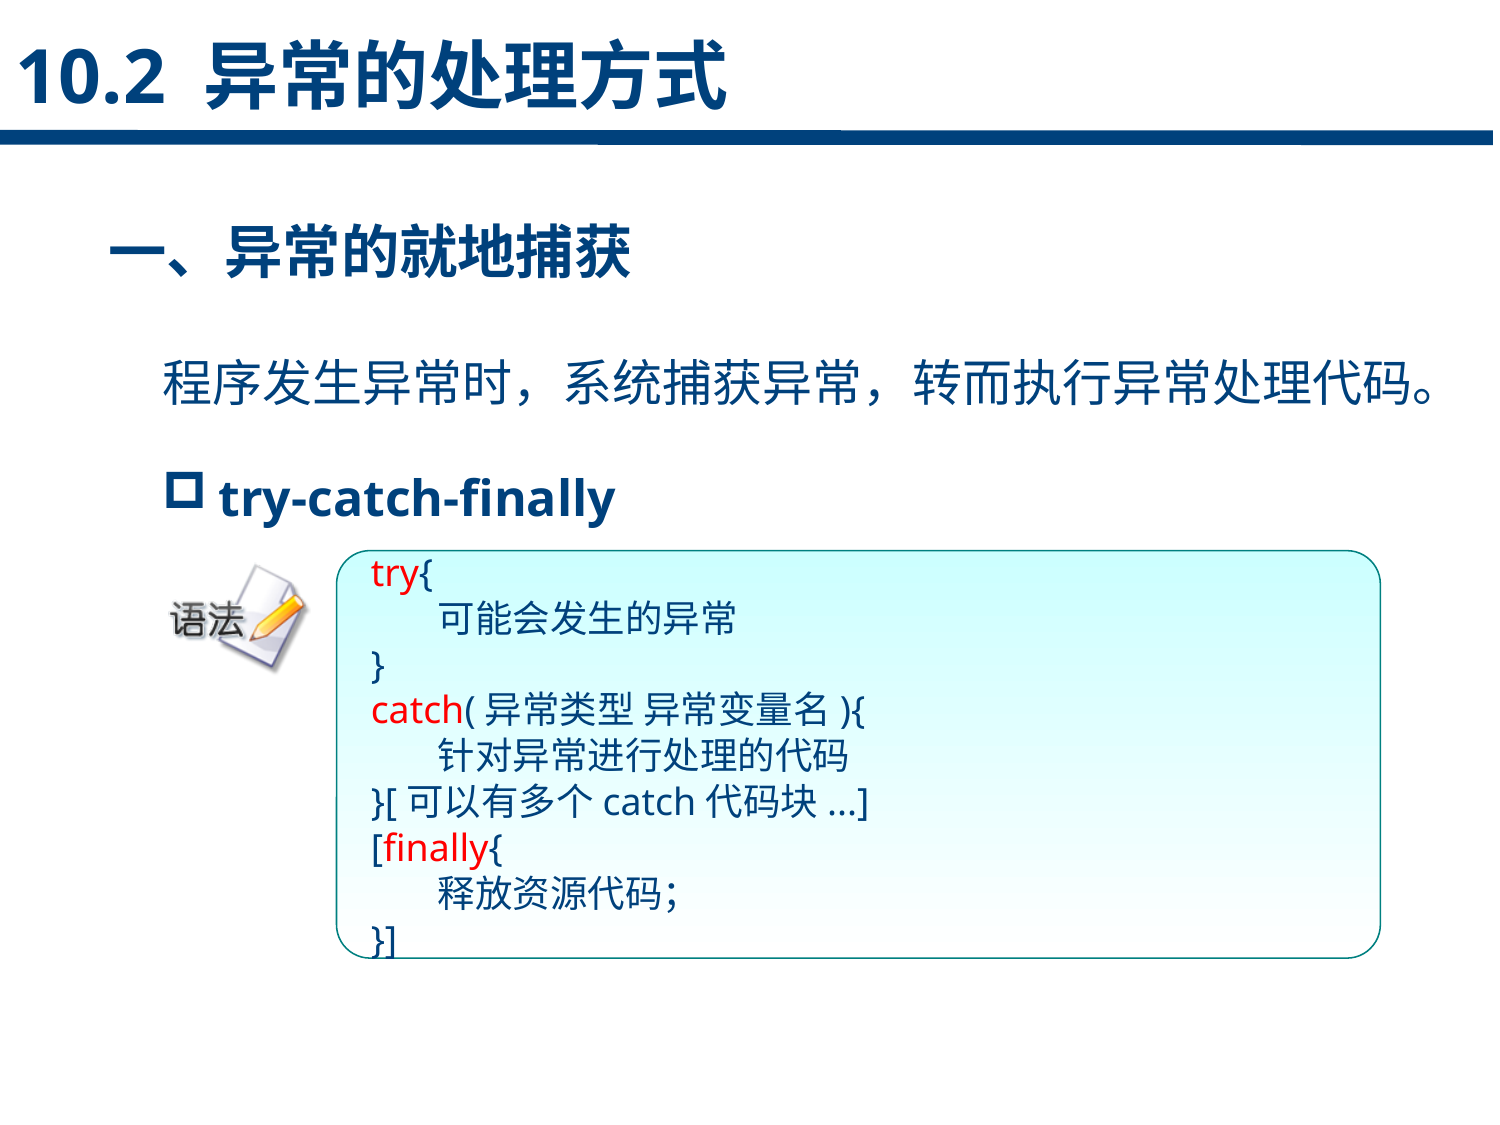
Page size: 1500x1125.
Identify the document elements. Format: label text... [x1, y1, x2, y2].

text_box 一、异常的就地捕获 [5, 172, 1317, 293]
picture [160, 562, 312, 676]
text_box 程序发生异常时，系统捕获异常，转而执行异常处理代码。 try-catch-finally [147, 314, 1483, 535]
text_box 10.2 异常的处理方式 [1, 21, 744, 127]
text_box try{ 可能会发生的异常 } catch(异常类型 异常变量名){ 针对异常进行处理的代码 }[可以有多个catch代码块...] [finally{ 释放资源代码； }] [336, 550, 1381, 959]
